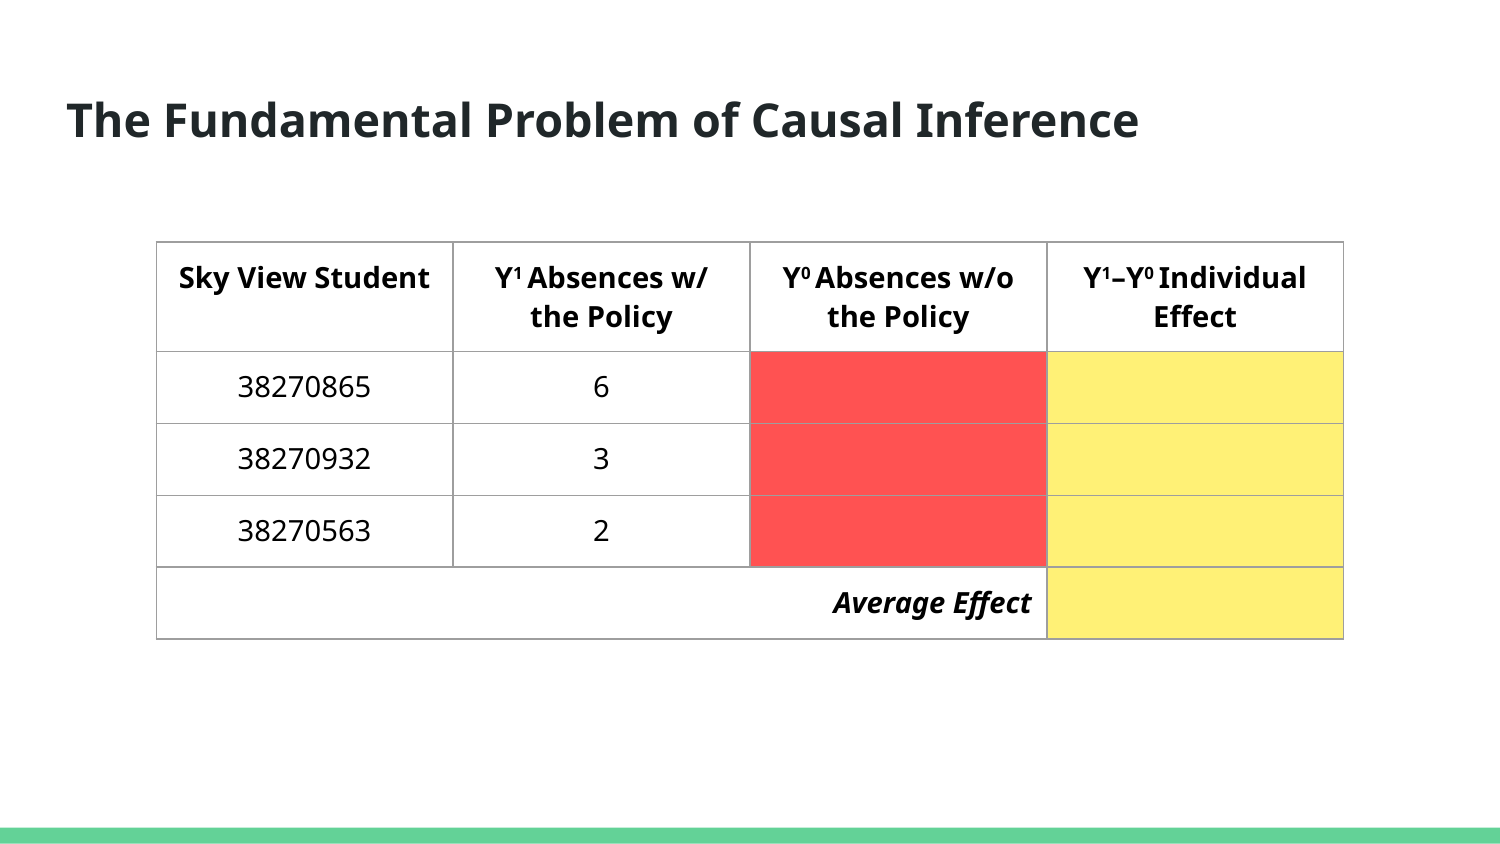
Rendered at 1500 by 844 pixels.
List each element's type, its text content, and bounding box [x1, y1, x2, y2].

table_cell [1048, 352, 1343, 423]
table_cell 38270932 [157, 424, 452, 495]
table_cell 2 [454, 496, 749, 566]
table_cell [1048, 568, 1343, 638]
table_header Sky View Student [157, 243, 452, 351]
table_header Y1 Absences w/ the Policy [454, 243, 749, 351]
title The Fundamental Problem of Causal Inference [51, 72, 1449, 167]
table_header Y1–Y0 Individual Effect [1048, 243, 1343, 351]
table_cell [1048, 424, 1343, 495]
table_cell [1048, 496, 1343, 566]
table_cell 3 [454, 424, 749, 495]
table_cell 38270563 [157, 496, 452, 566]
table_cell 6 [454, 352, 749, 423]
table_cell [751, 424, 1046, 495]
table_cell [751, 496, 1046, 566]
table_cell Average Effect [157, 568, 1046, 638]
table_header Y0 Absences w/o the Policy [751, 243, 1046, 351]
table_cell [751, 352, 1046, 423]
table_cell 38270865 [157, 352, 452, 423]
